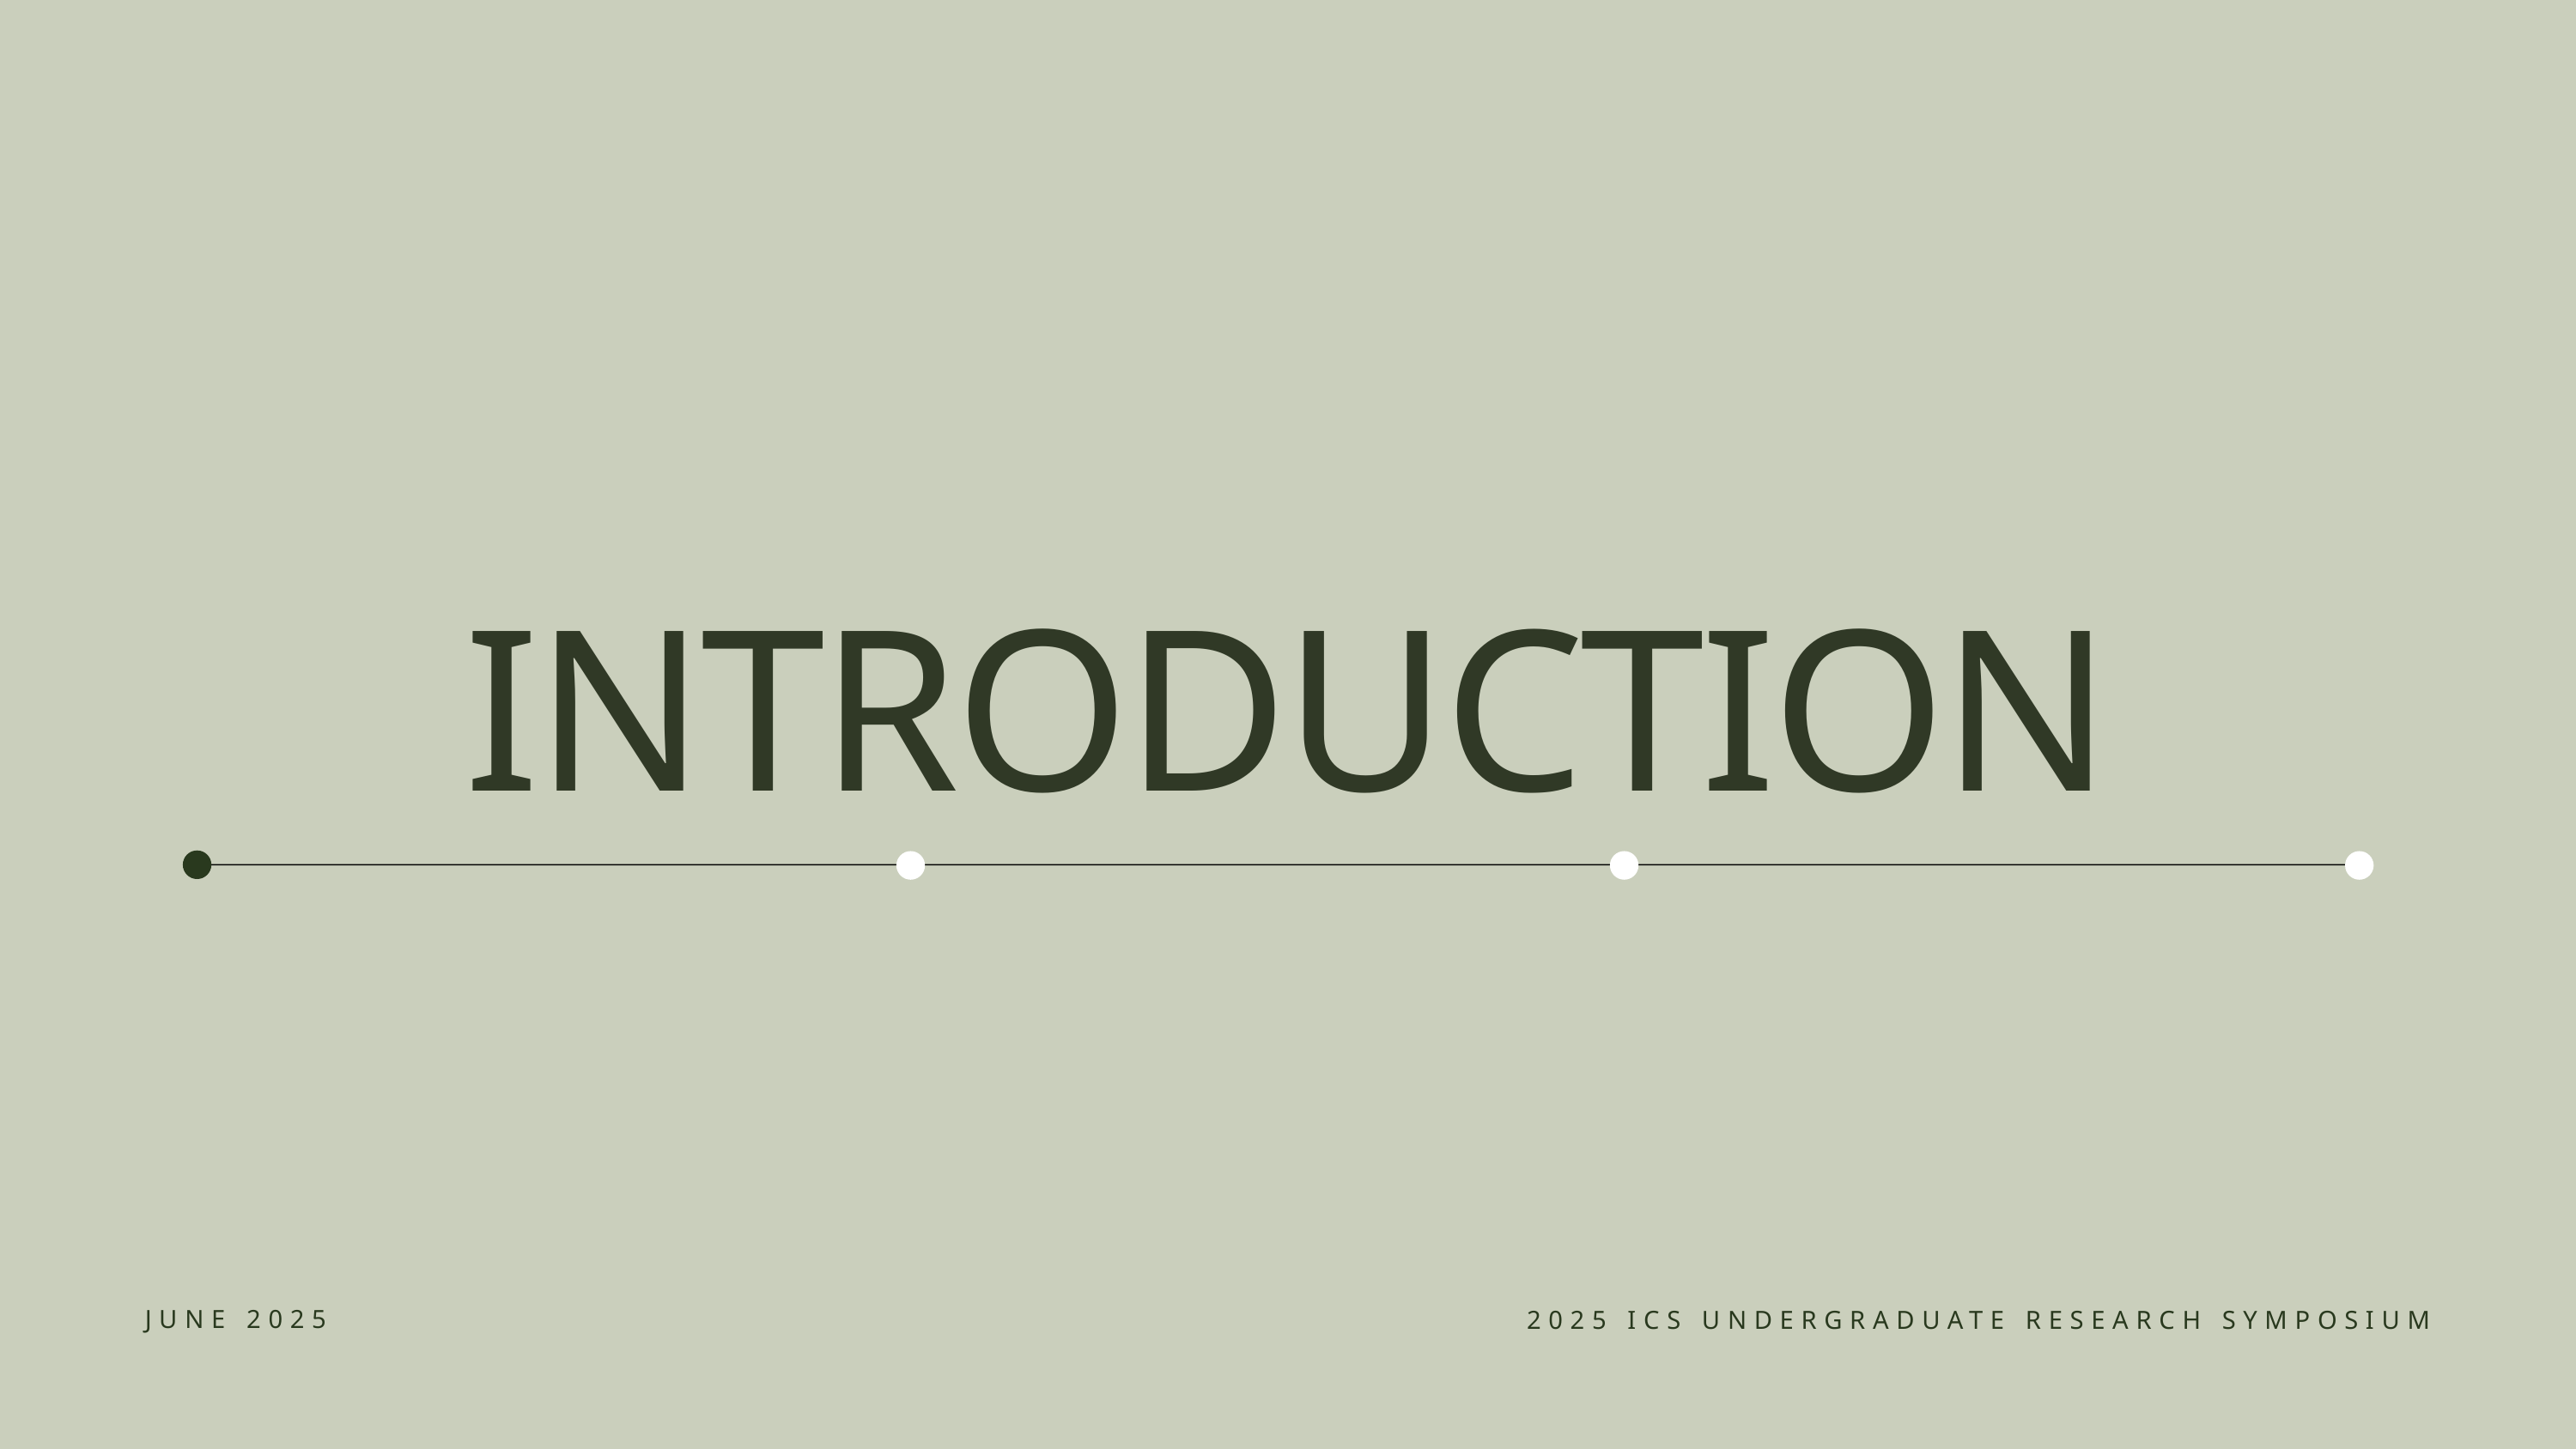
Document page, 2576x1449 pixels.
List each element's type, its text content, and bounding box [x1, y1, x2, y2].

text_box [182, 850, 212, 880]
text_box INTRODUCTION [182, 567, 2394, 836]
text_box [2344, 851, 2374, 880]
text_box JUNE 2025 [144, 1303, 474, 1334]
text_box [896, 851, 926, 880]
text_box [1609, 851, 1639, 880]
text_box 2025 ICS UNDERGRADUATE RESEARCH SYMPOSIUM [1510, 1304, 2432, 1334]
